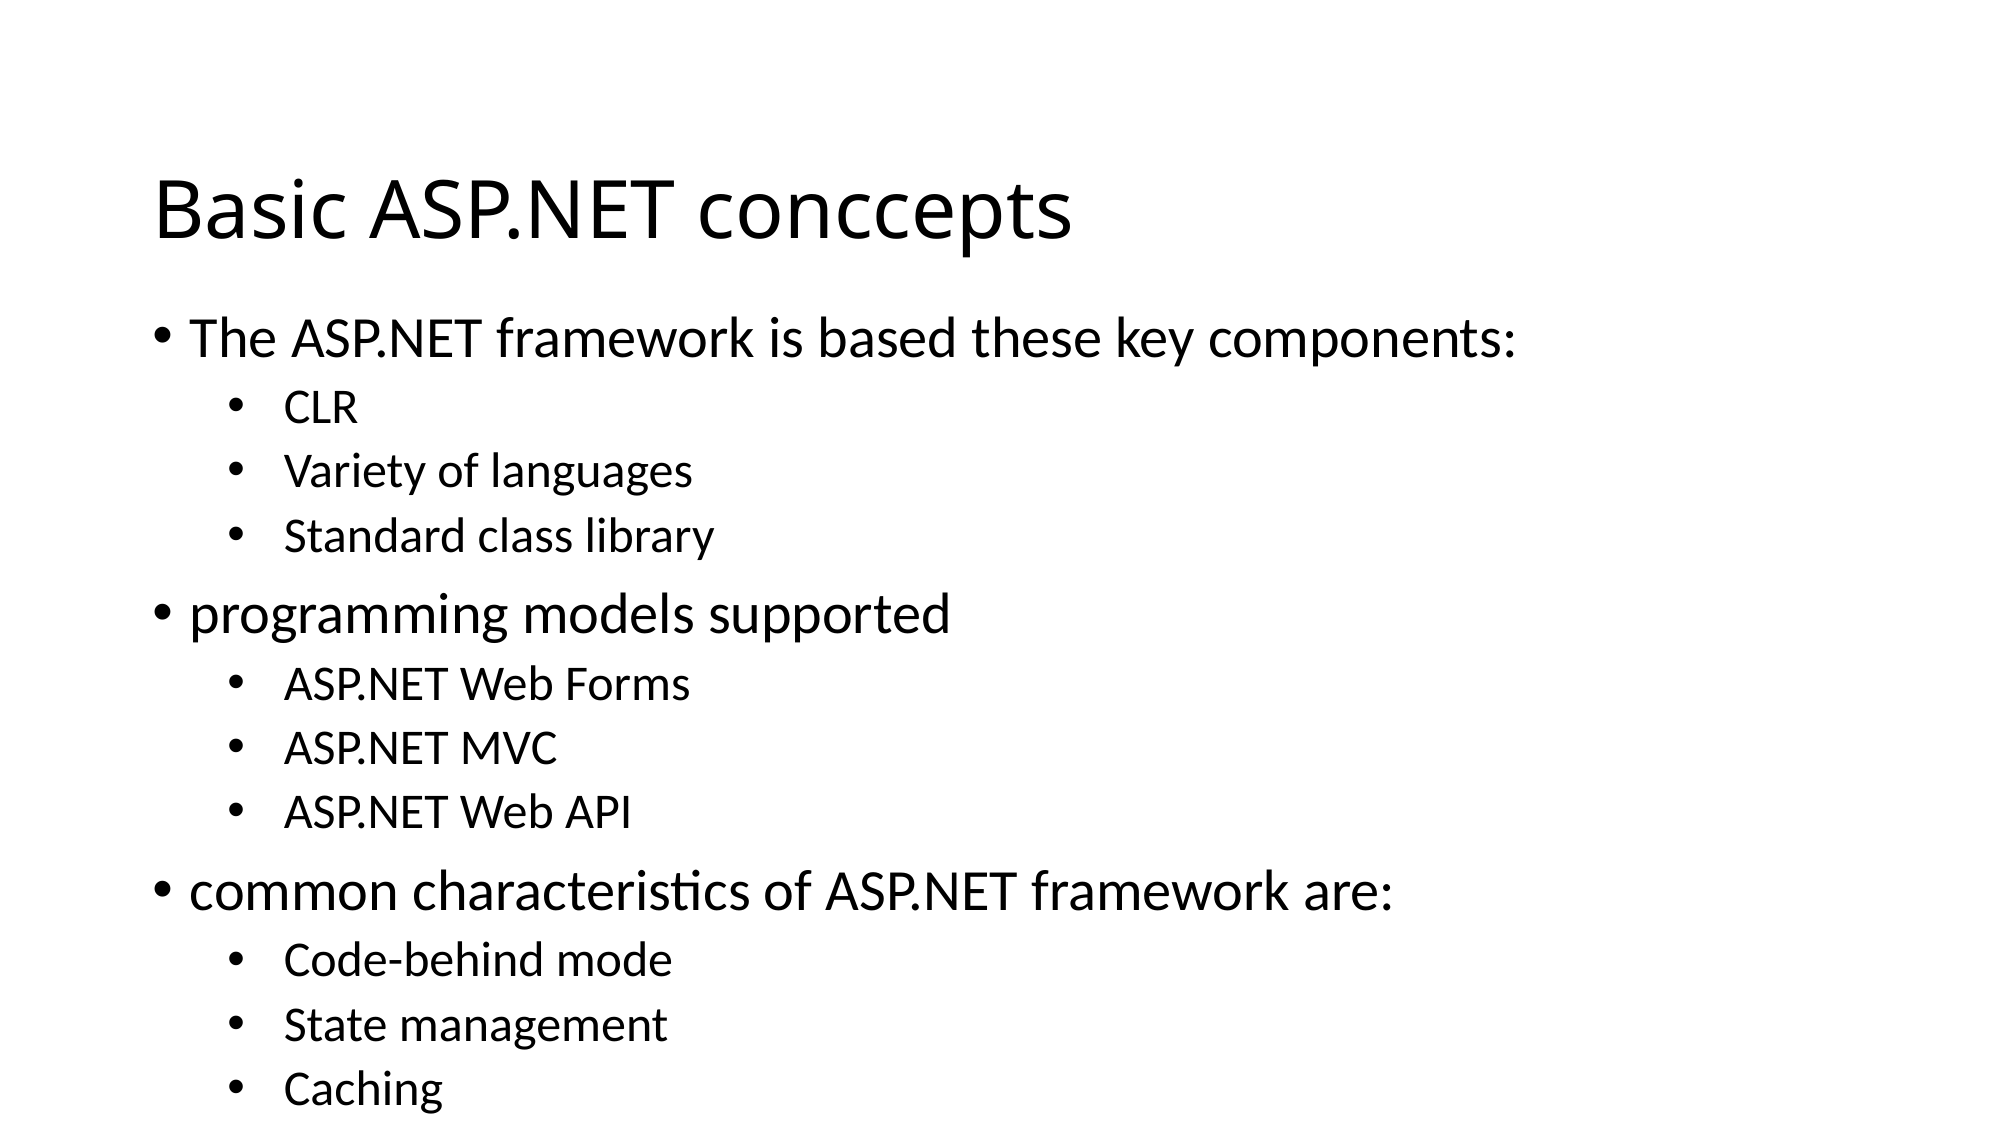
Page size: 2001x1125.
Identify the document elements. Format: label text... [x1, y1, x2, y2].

title Basic ASP.NET concepts, ASP.NET Framework Basic ASP.NET conccepts [137, 59, 1863, 278]
list The ASP.NET framework is based these key components: CLR Variety of languages Standard class library programming models supported ASP.NET Web Forms ASP.NET MVC ASP.NET Web API common characteristics of ASP.NET framework are: Code-behind mode State management Caching [137, 299, 1863, 1125]
